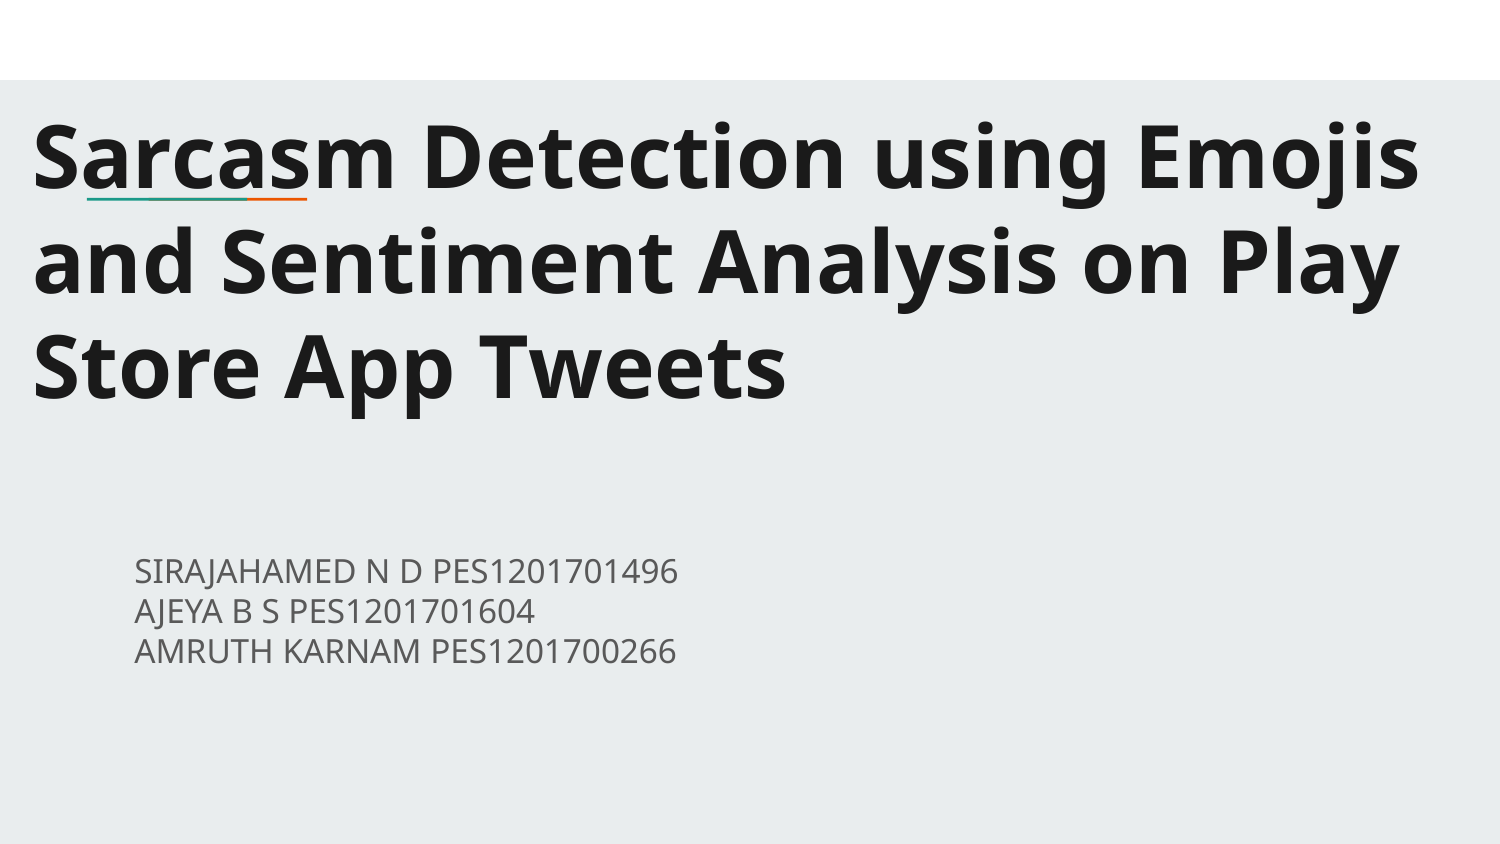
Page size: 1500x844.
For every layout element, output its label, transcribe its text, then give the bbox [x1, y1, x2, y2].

title Sarcasm Detection using Emojis and Sentiment Analysis on Play Store App Tweets [17, 86, 1485, 360]
subtitle SIRAJAHAMED N D PES1201701496 AJEYA B S PES1201701604 AMRUTH KARNAM PES1201700266 [119, 535, 1381, 770]
